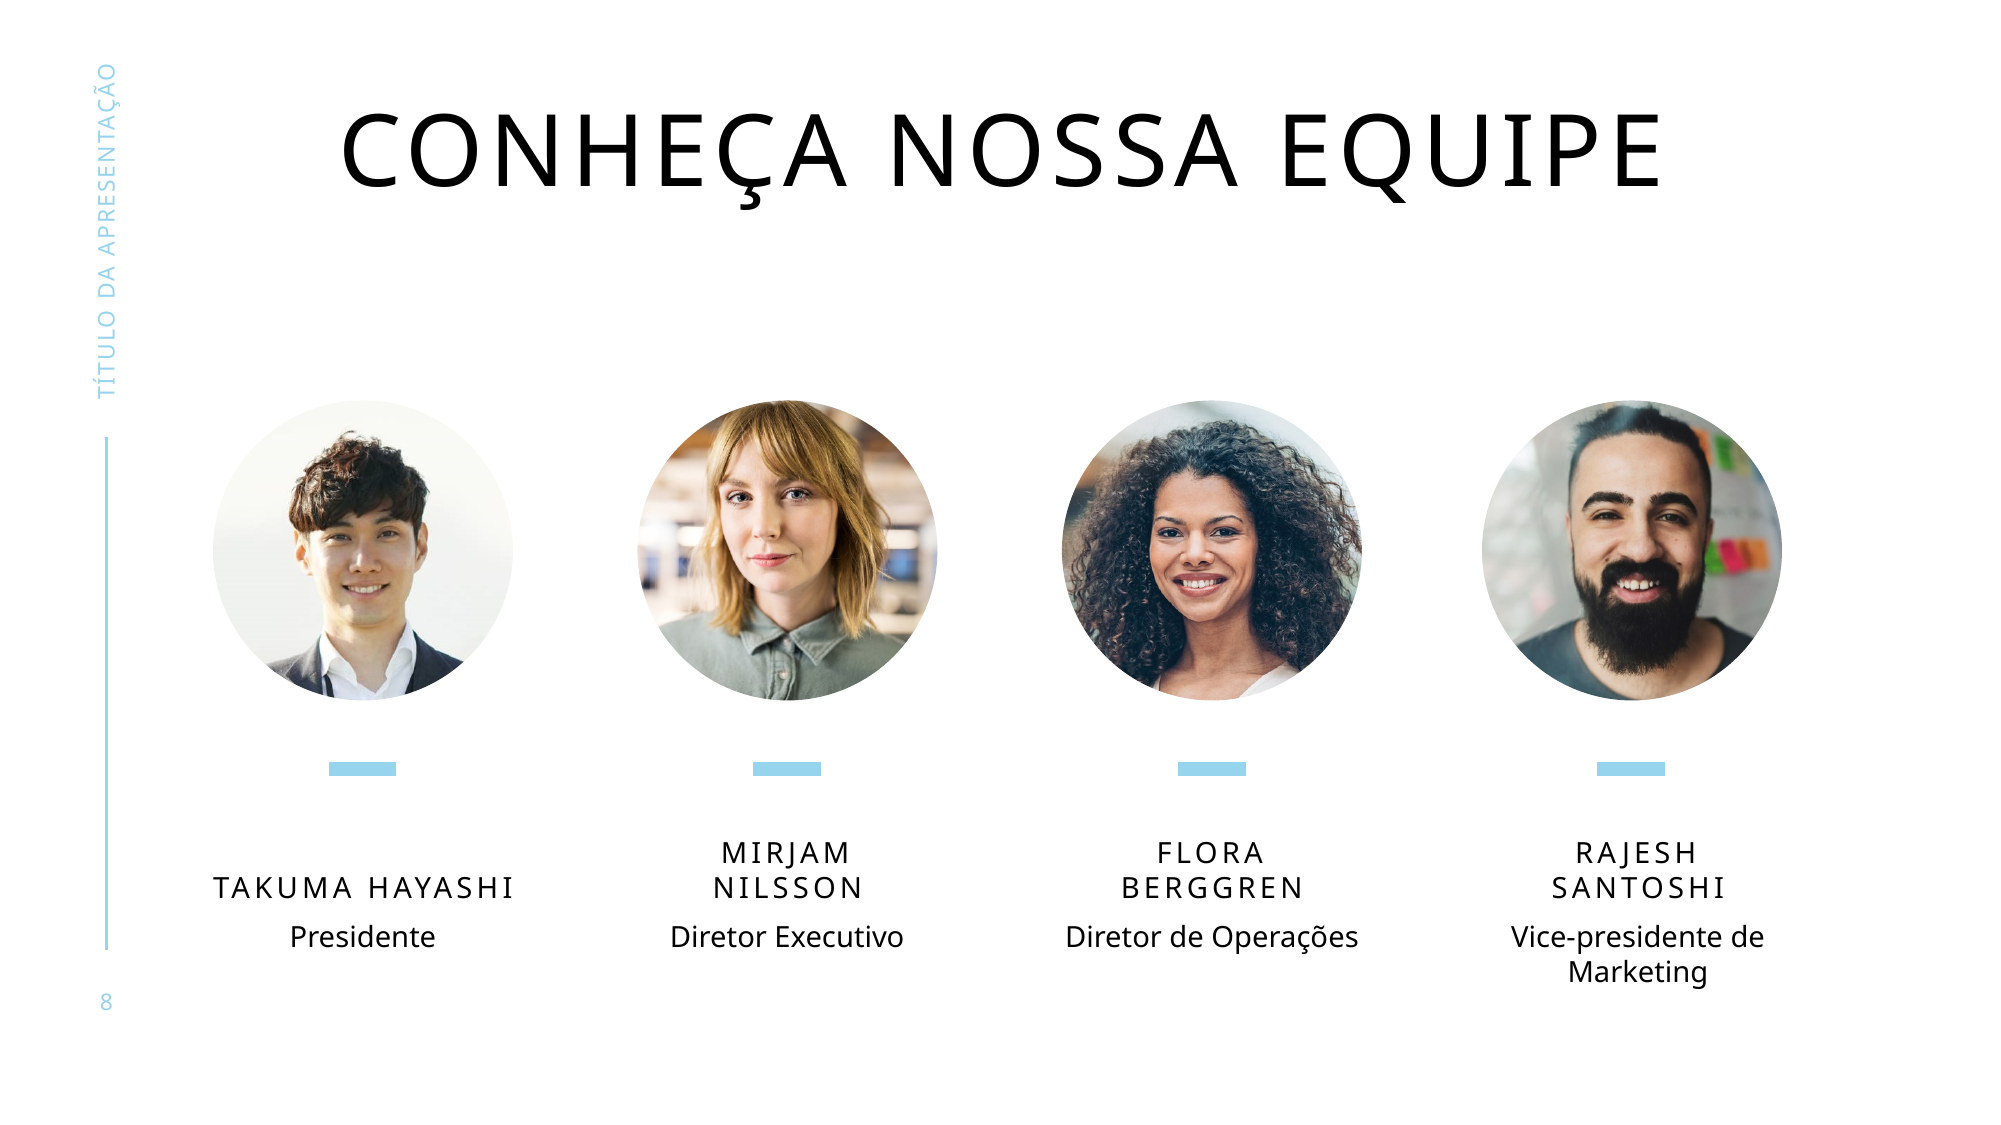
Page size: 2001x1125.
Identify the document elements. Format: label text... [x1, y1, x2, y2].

list Flora Berggren [1061, 816, 1362, 905]
list Vice-presidente de Marketing [1451, 918, 1824, 975]
list Diretor de Operações [1061, 918, 1362, 975]
list Takuma Hayashi [213, 816, 513, 905]
picture [637, 400, 938, 701]
title Conheça nossa equipe [180, 99, 1824, 189]
footer título da apresentação [90, 35, 120, 400]
picture [212, 400, 513, 701]
picture [1481, 400, 1782, 701]
picture [1061, 400, 1362, 701]
slide_number 8 [68, 987, 144, 1018]
list Presidente [213, 918, 513, 975]
list Diretor Executivo [637, 918, 938, 975]
list Mirjam Nilsson [660, 816, 914, 905]
list Rajesh Santoshi [1488, 816, 1788, 905]
